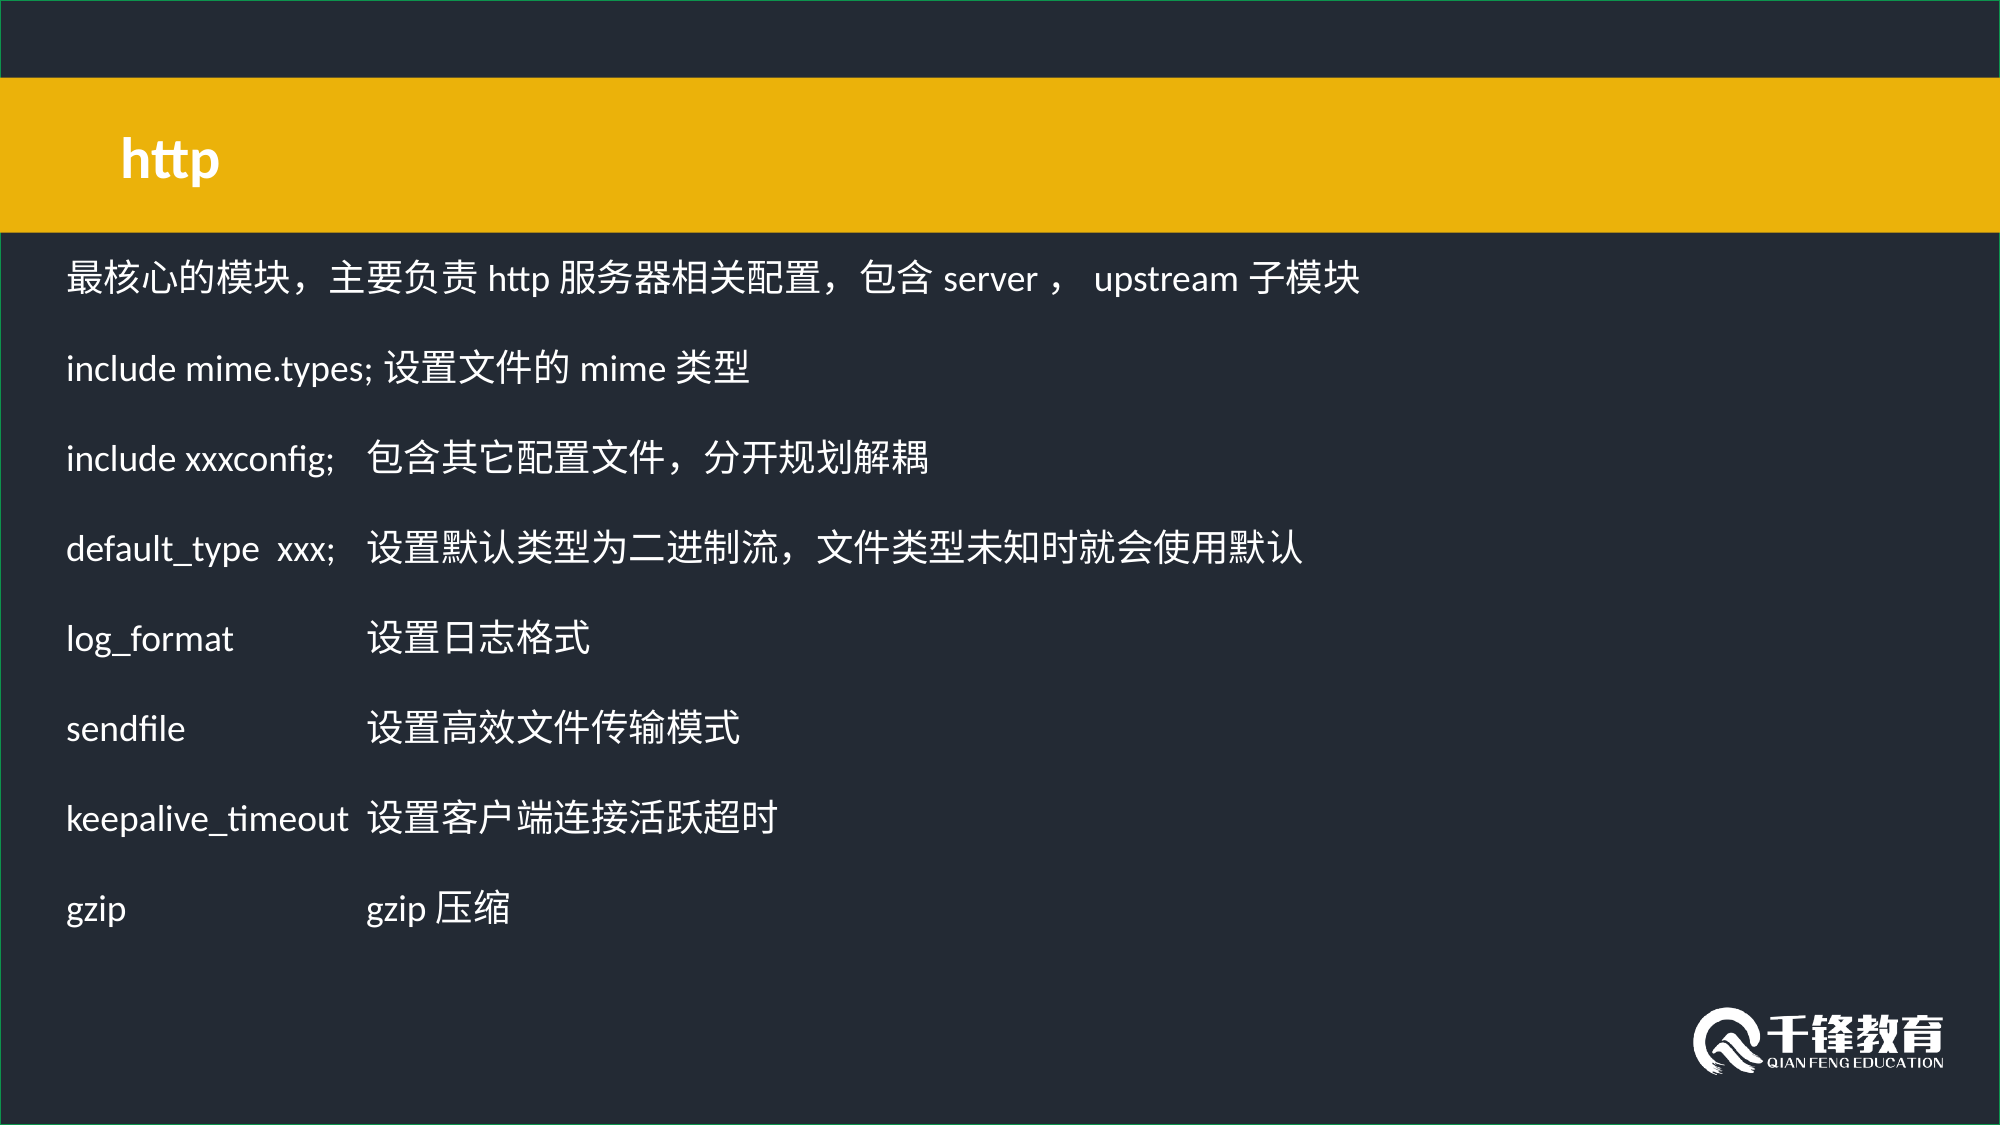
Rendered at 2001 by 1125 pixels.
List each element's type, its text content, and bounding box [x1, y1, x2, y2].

text_box [0, 77, 2000, 234]
text_box [0, 0, 2000, 77]
text_box [0, 234, 2000, 1125]
text_box http [106, 112, 778, 198]
text_box 最核心的模块，主要负责http服务器相关配置，包含server，upstream子模块 include mime.types;设置文件的mime类型 include xxxconfig; 包含其它配置文件，分开规划解耦 default_type xxx; 设置默认类型为二进制流，文件类型未知时就会使用默认 log_format 设置日志格式 sendfile 设置高效文件传输模式 keepalive_timeout 设置客户端连接活跃超时 gzip gzip压缩 [51, 247, 1949, 982]
picture [1691, 1002, 1948, 1080]
